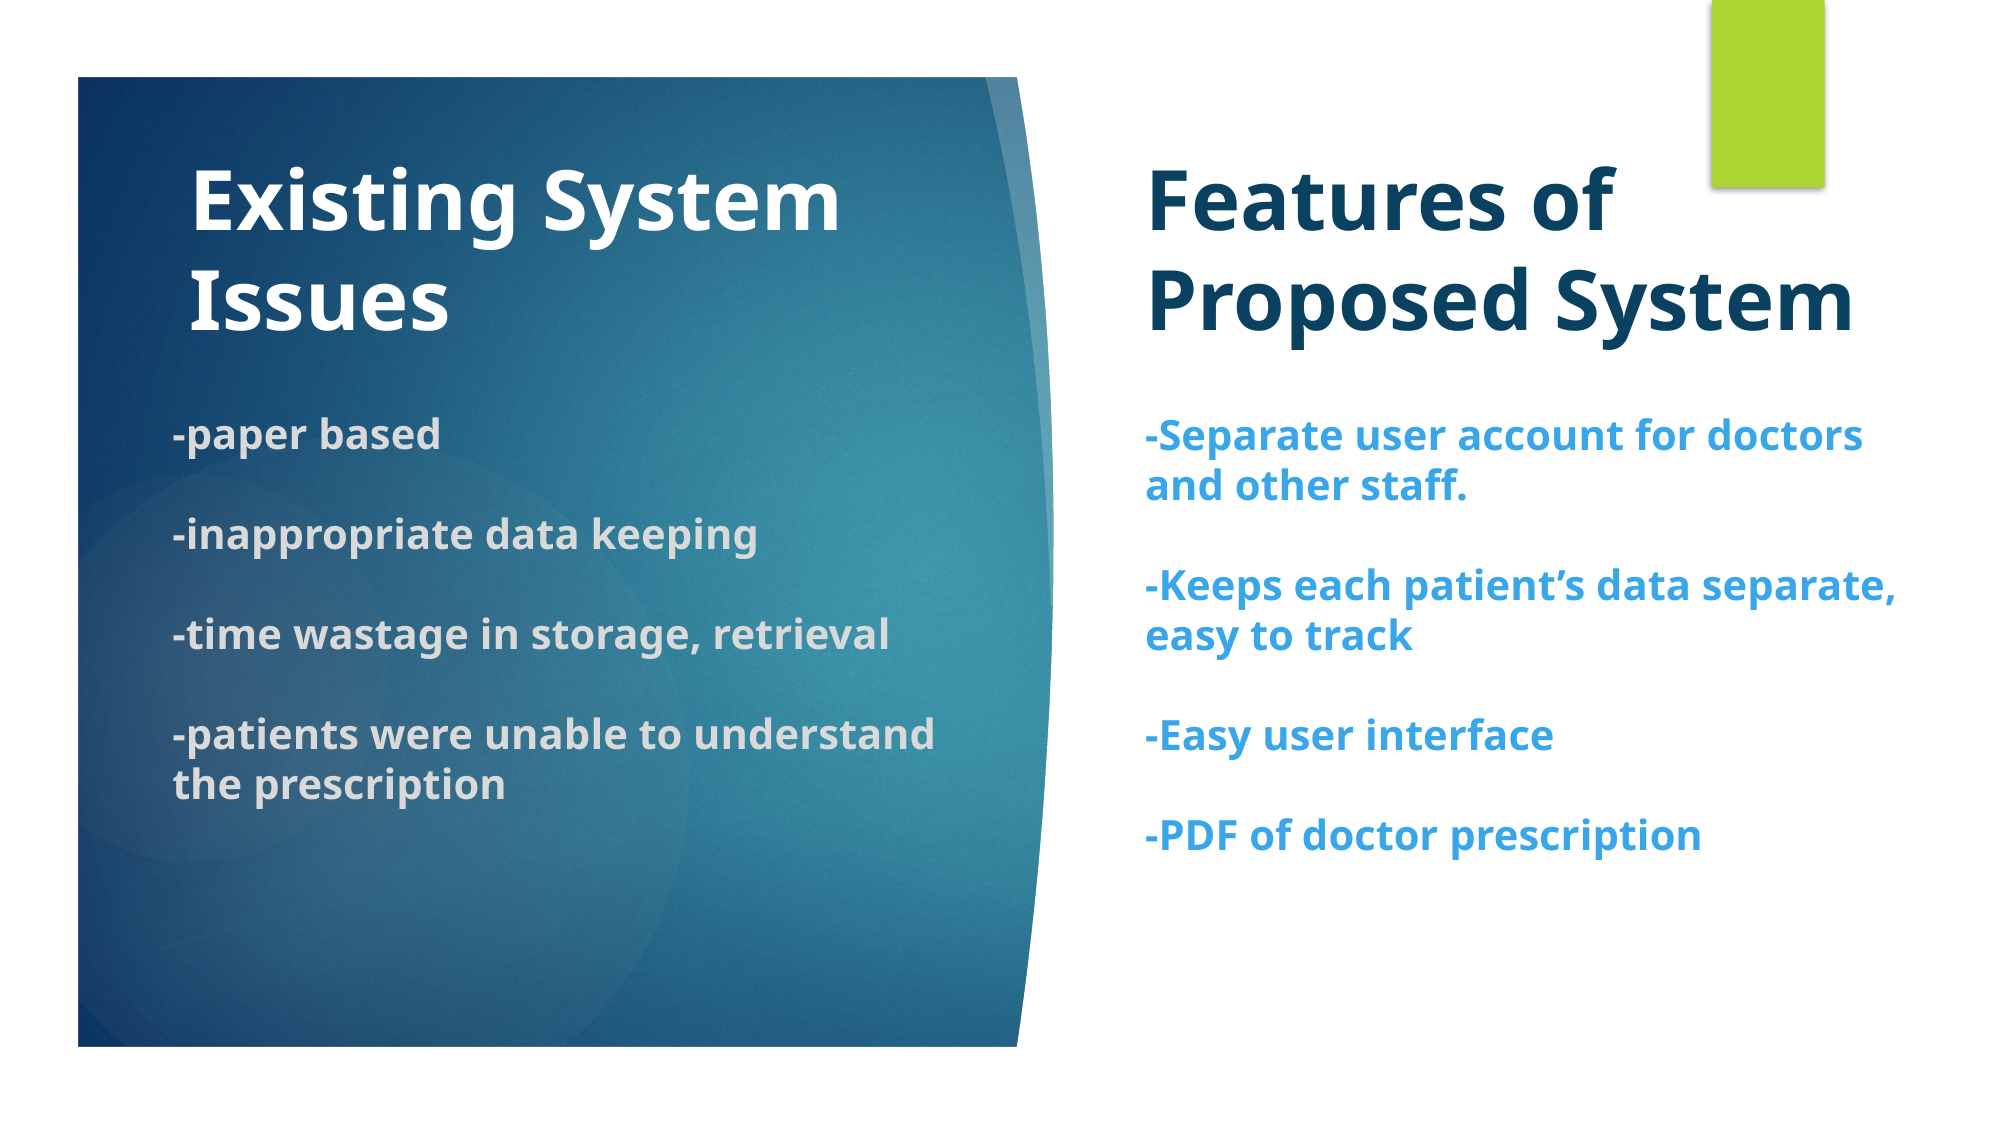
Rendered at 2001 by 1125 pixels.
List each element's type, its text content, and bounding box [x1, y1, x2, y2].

title Existing System Issues [174, 141, 889, 354]
text_box -Separate user account for doctors and other staff. -Keeps each patient’s data separate, easy to track -Easy user interface -PDF of doctor prescription [1130, 401, 2000, 867]
text_box Features of Proposed System [1130, 145, 1923, 350]
text_box -paper based -inappropriate data keeping -time wastage in storage, retrieval -patients were unable to understand the prescription [157, 400, 1028, 816]
